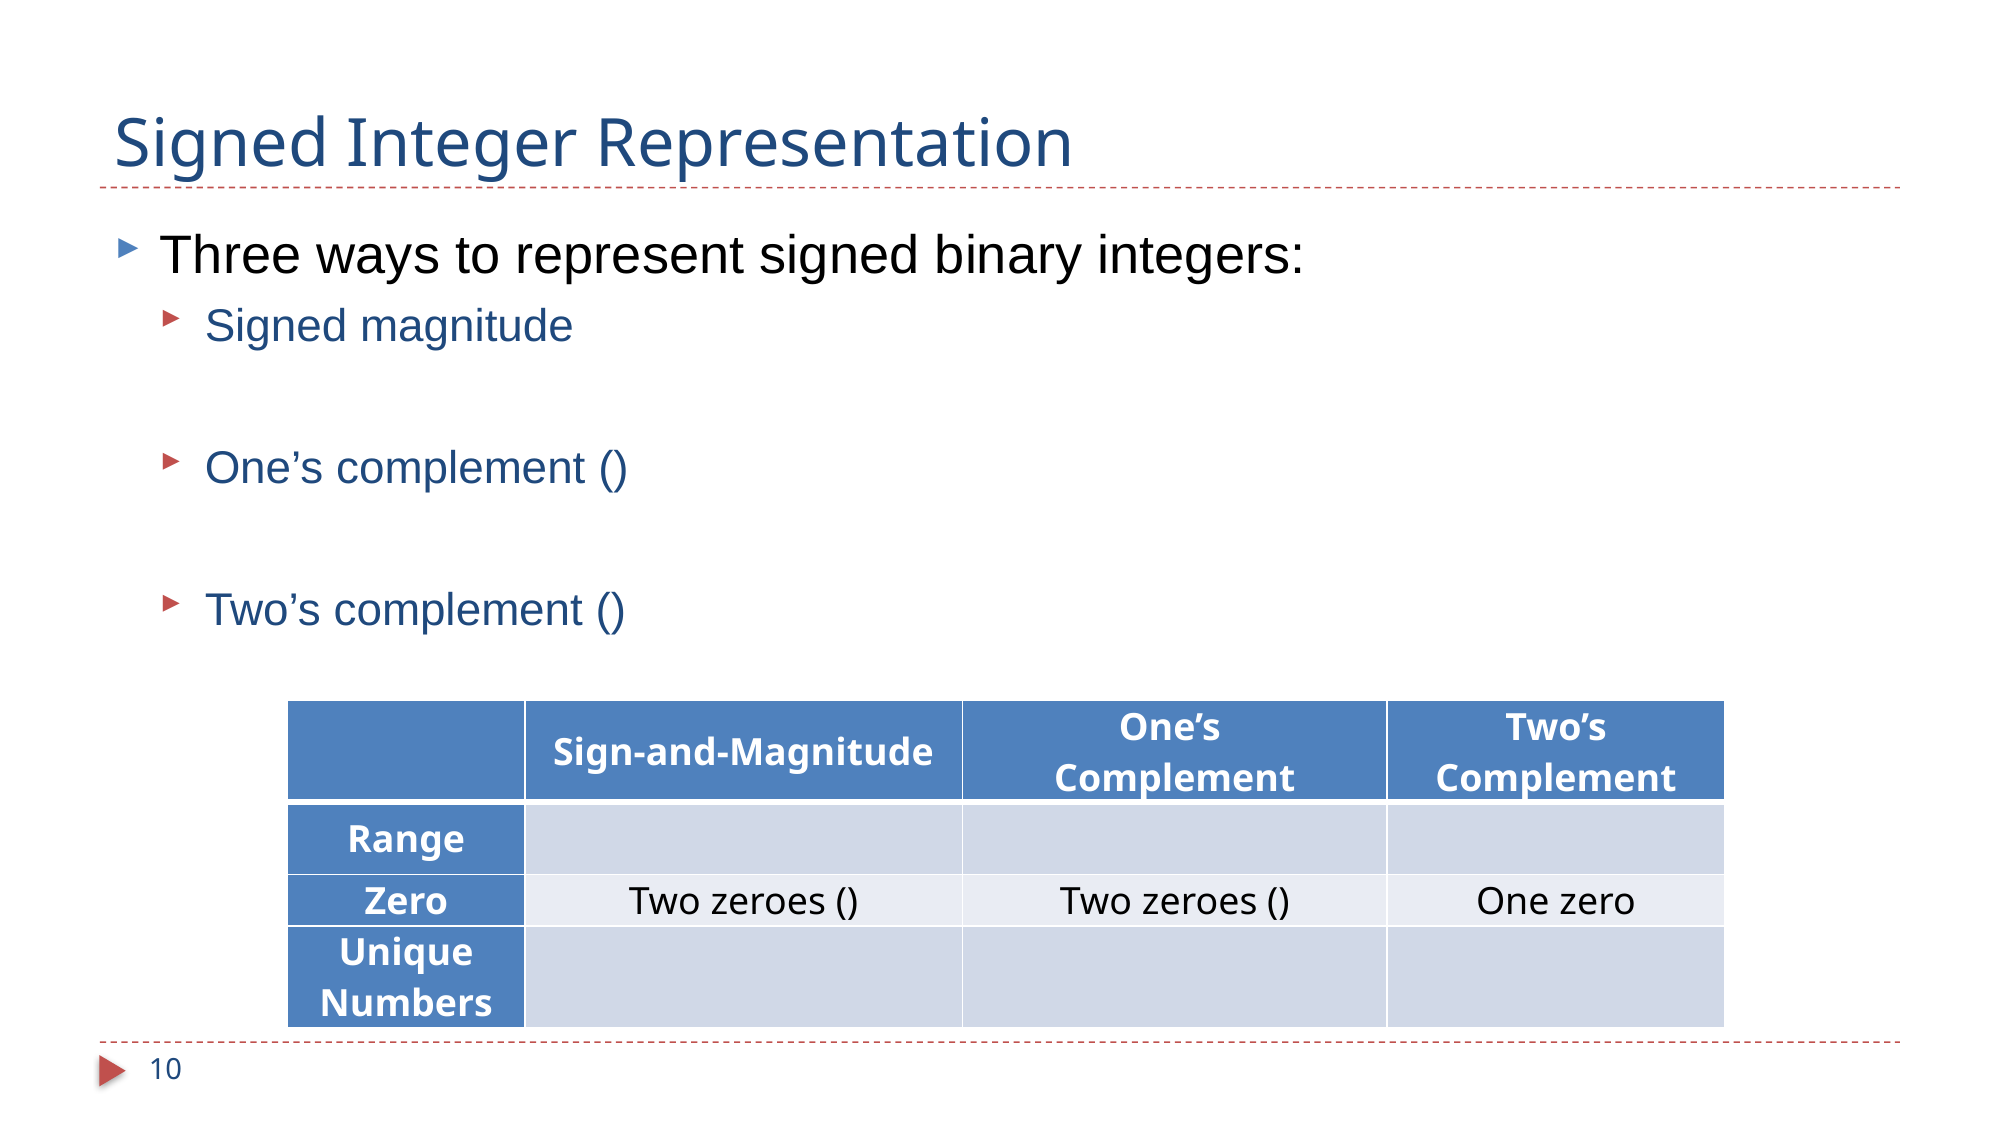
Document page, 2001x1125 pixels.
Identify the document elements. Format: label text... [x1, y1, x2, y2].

slide_number 10 [133, 1042, 568, 1103]
title Signed Integer Representation [99, 24, 1900, 188]
